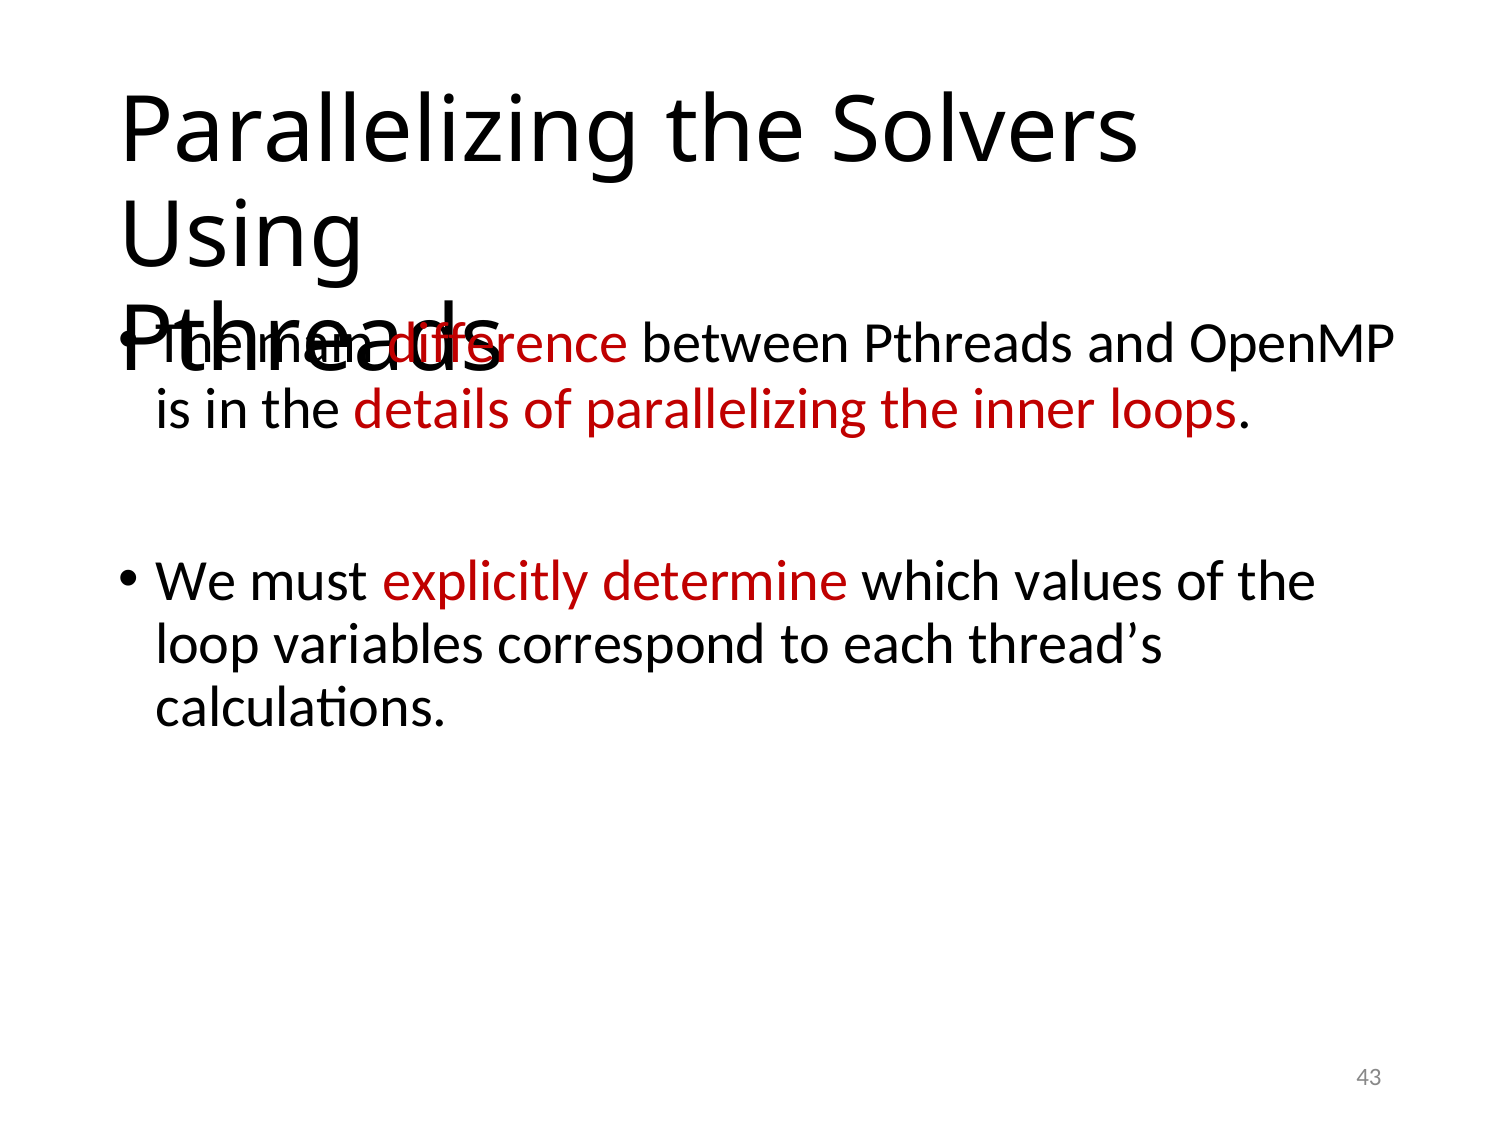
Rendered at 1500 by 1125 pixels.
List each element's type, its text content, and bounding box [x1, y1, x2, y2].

text_box The main difference between Pthreads and OpenMP is in the details of parallelizing the inner loops. We must explicitly determine which values of the loop variables correspond to each thread’s calculations. [116, 307, 1401, 739]
title Parallelizing the Solvers Using Pthreads [116, 75, 1384, 307]
slide_number 43 [1339, 1060, 1387, 1125]
